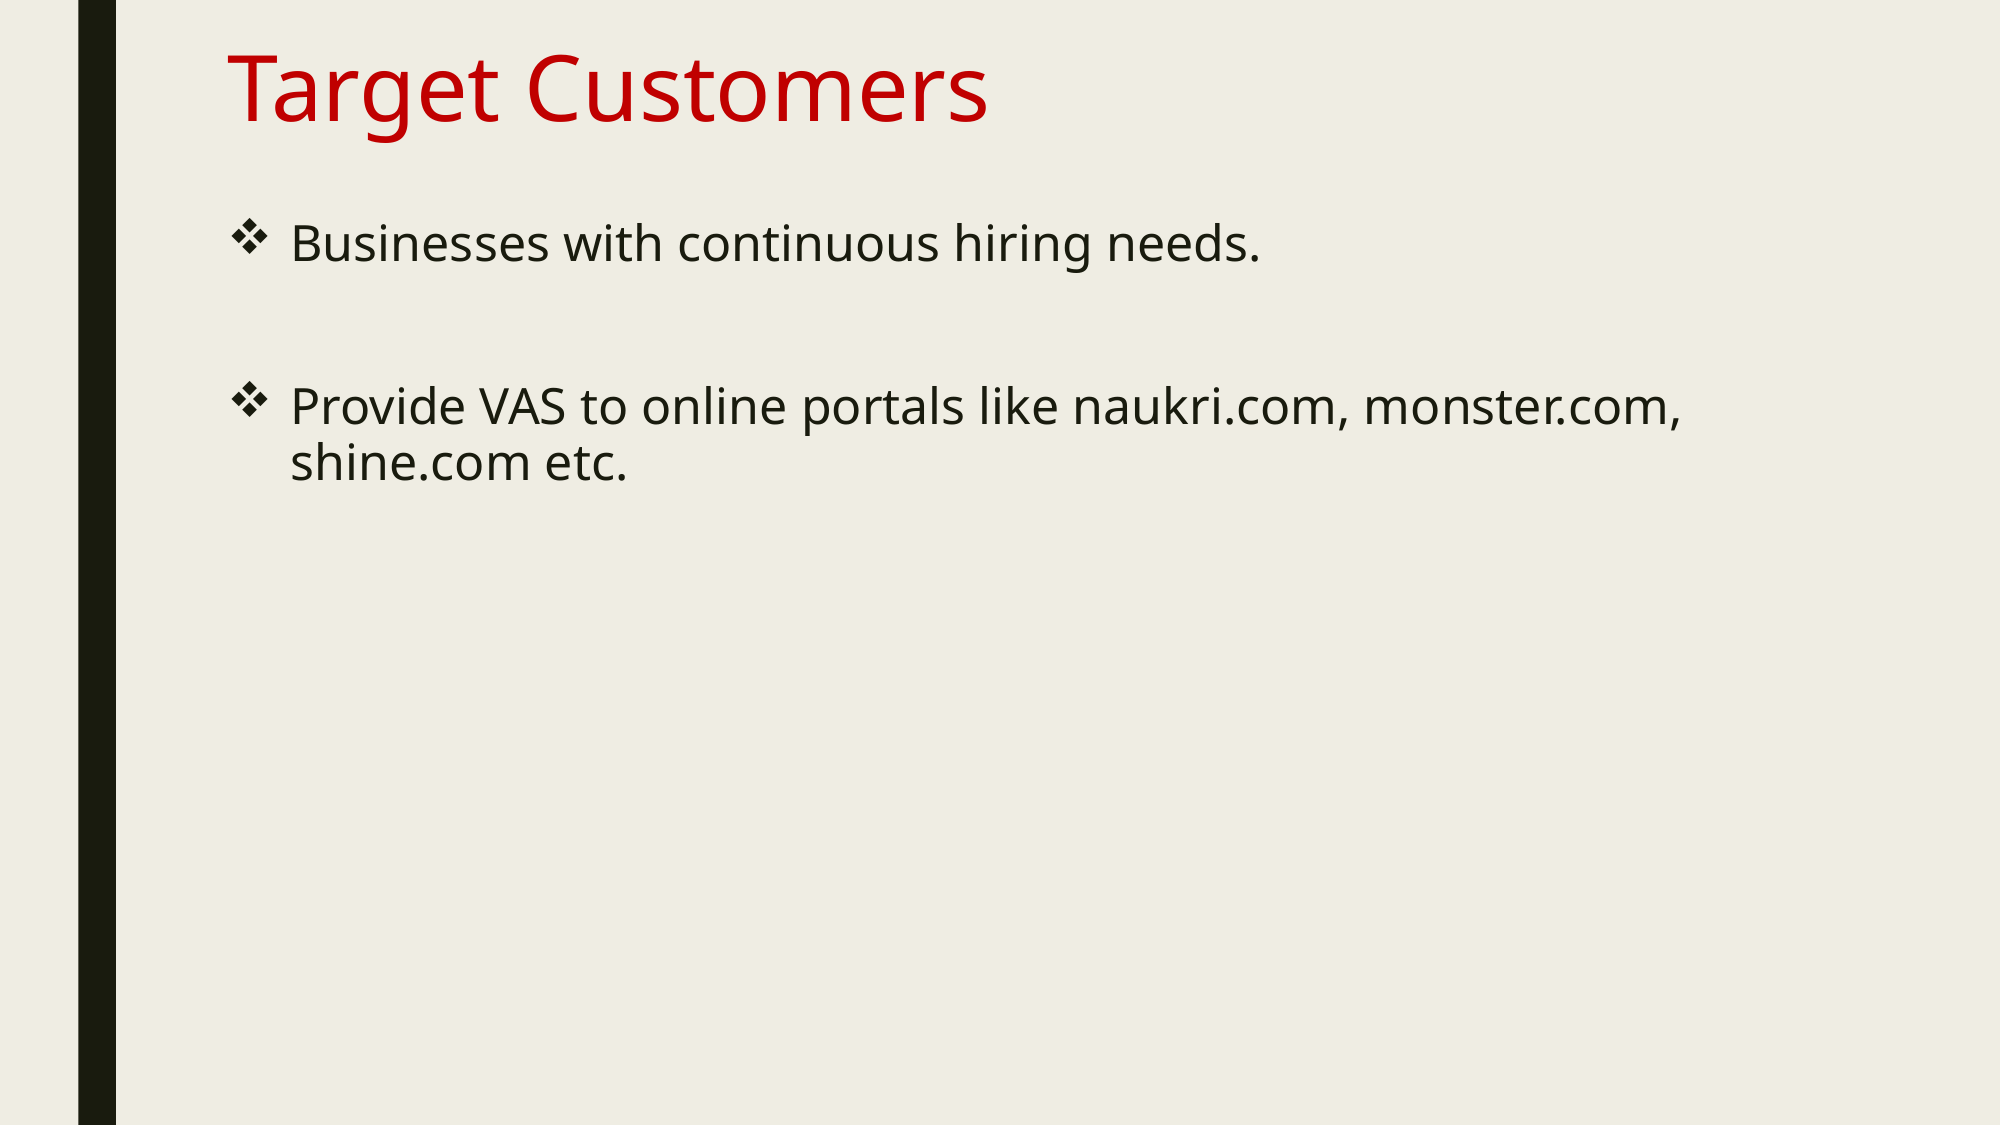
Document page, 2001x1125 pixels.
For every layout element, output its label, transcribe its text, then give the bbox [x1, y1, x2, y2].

list Businesses with continuous hiring needs. Provide VAS to online portals like naukri.com, monster.com, shine.com etc. [212, 208, 1788, 1056]
title Target Customers [212, 35, 1788, 179]
